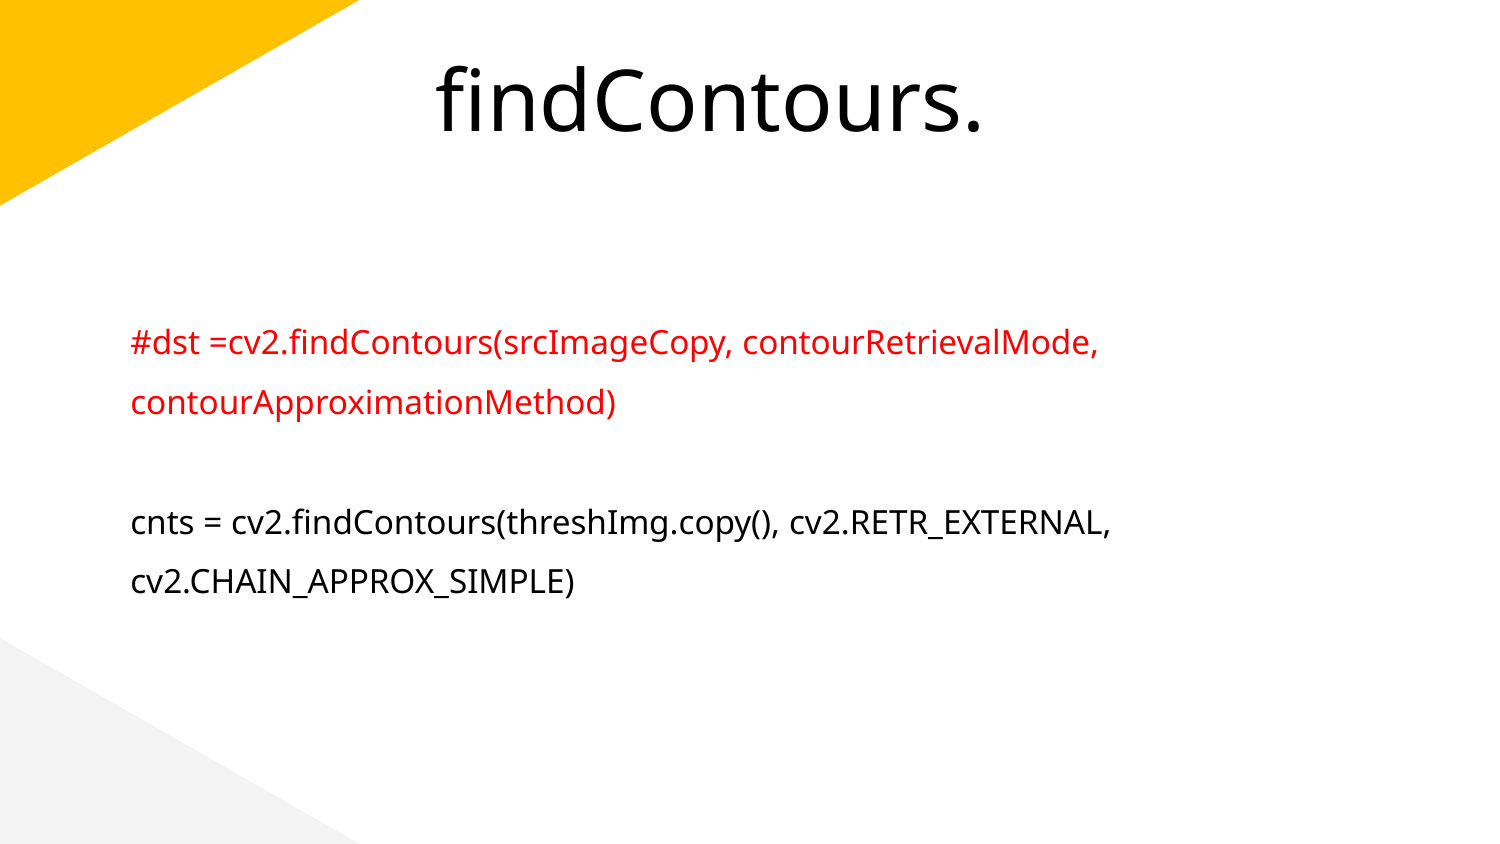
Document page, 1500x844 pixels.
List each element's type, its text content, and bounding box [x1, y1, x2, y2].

list #dst =cv2.findContours(srcImageCopy, contourRetrievalMode, contourApproximationMethod) cnts = cv2.findContours(threshImg.copy(), cv2.RETR_EXTERNAL, cv2.CHAIN_APPROX_SIMPLE) [115, 286, 1334, 604]
title findContours. [46, 31, 1375, 126]
